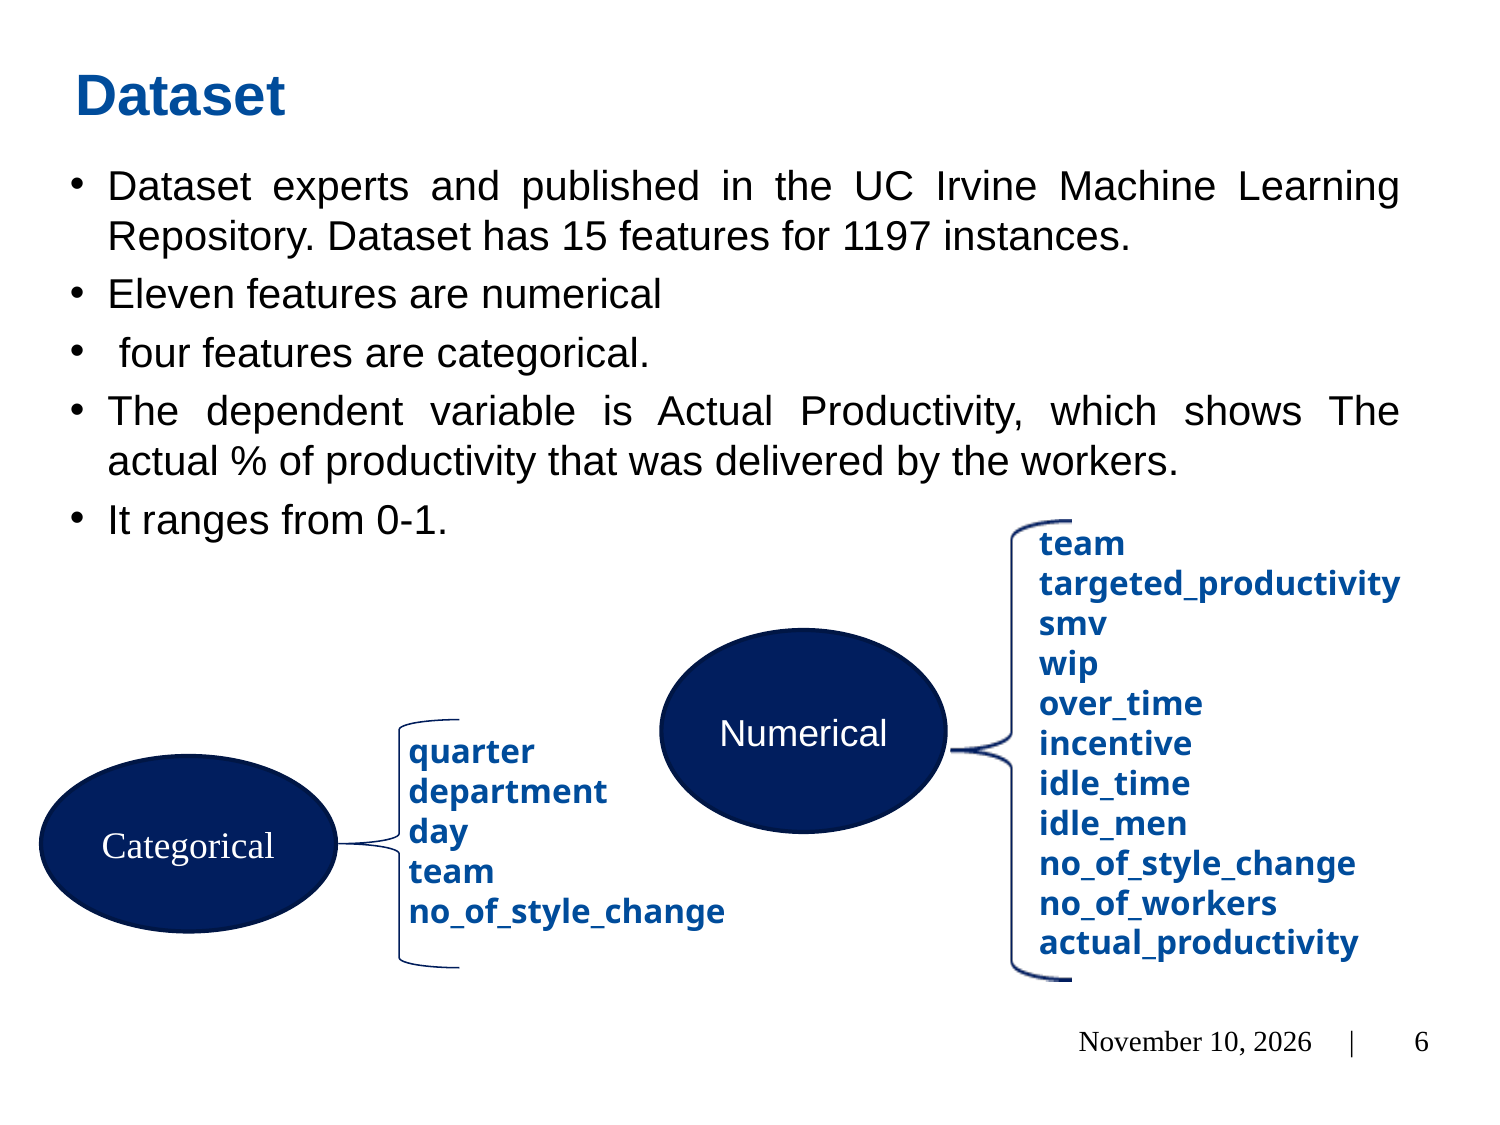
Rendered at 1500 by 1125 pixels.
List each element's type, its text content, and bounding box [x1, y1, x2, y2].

text_box [338, 718, 460, 969]
text_box Categorical [38, 753, 339, 934]
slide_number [963, 1009, 1336, 1070]
picture [949, 519, 1072, 982]
title Dataset [59, 64, 1446, 240]
text_box quarter department day team no_of_style_change [408, 730, 932, 931]
slide_number 6 [1336, 1009, 1445, 1070]
text_box team targeted_productivity smv wip over_time incentive idle_time idle_men no_of_style_change no_of_workers actual_productivity [1074, 522, 1402, 962]
list Dataset experts and published in the UC Irvine Machine Learning Repository. Dataset has 15 features for 1197 instances. Eleven features are numerical four features are categorical. The dependent variable is Actual Productivity, which shows The actual % of productivity that was delivered by the workers. It ranges from 0-1. [54, 151, 1417, 844]
text_box Numerical [659, 627, 944, 835]
